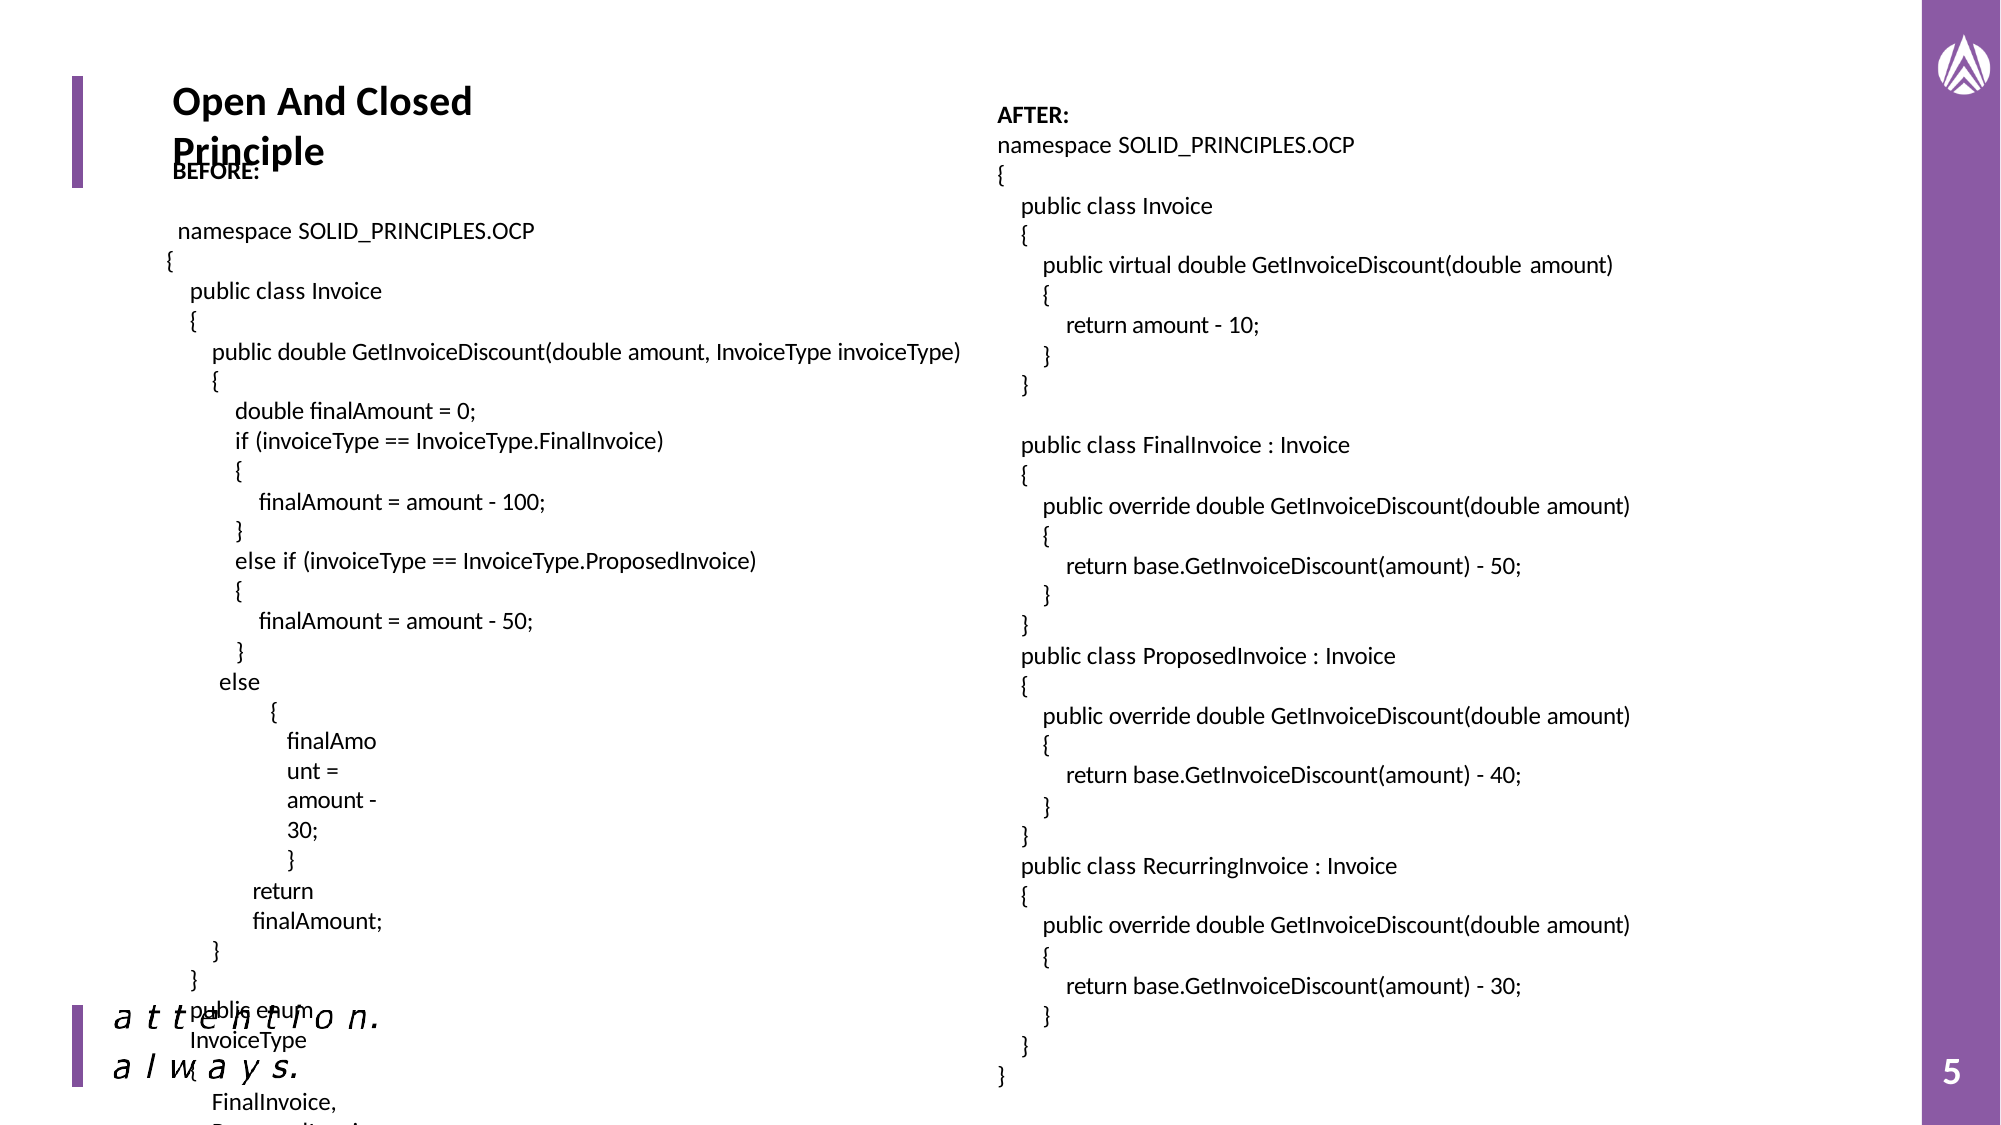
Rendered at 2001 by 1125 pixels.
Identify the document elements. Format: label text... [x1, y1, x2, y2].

picture [113, 1059, 130, 1079]
picture [114, 1010, 131, 1029]
text_box BEFORE: namespace SOLID_PRINCIPLES.OCP { public class Invoice { public double GetInvoiceDiscount(double amount, InvoiceType invoiceType) { double finalAmount = 0; if (invoiceType == InvoiceType.FinalInvoice) { finalAmount = amount - 100; } else if (invoiceType == InvoiceType.ProposedInvoice) { finalAmount = amount - 50; } else { finalAmount = amount - 30; } return finalAmount; } } public enum InvoiceType { FinalInvoice, ProposedInvoice }; } [164, 152, 983, 1125]
picture [1935, 32, 1993, 96]
text_box 5 [1940, 1043, 1965, 1093]
title Open And Closed Principle [170, 71, 634, 152]
list public class FinalInvoice : Invoice { public override double GetInvoiceDiscount(double amount) { return base.GetInvoiceDiscount(amount) - 50; } } public class ProposedInvoice : Invoice { public override double GetInvoiceDiscount(double amount) { return base.GetInvoiceDiscount(amount) - 40; } } public class RecurringInvoice : Invoice { public override double GetInvoiceDiscount(double amount) { return base.GetInvoiceDiscount(amount) - 30; } } [1018, 426, 1645, 1067]
text_box AFTER: namespace SOLID_PRINCIPLES.OCP { public class Invoice { public virtual double GetInvoiceDiscount(double amount) { return amount - 10; } } [995, 96, 1625, 399]
text_box } [995, 1057, 1008, 1090]
picture [148, 1005, 161, 1029]
